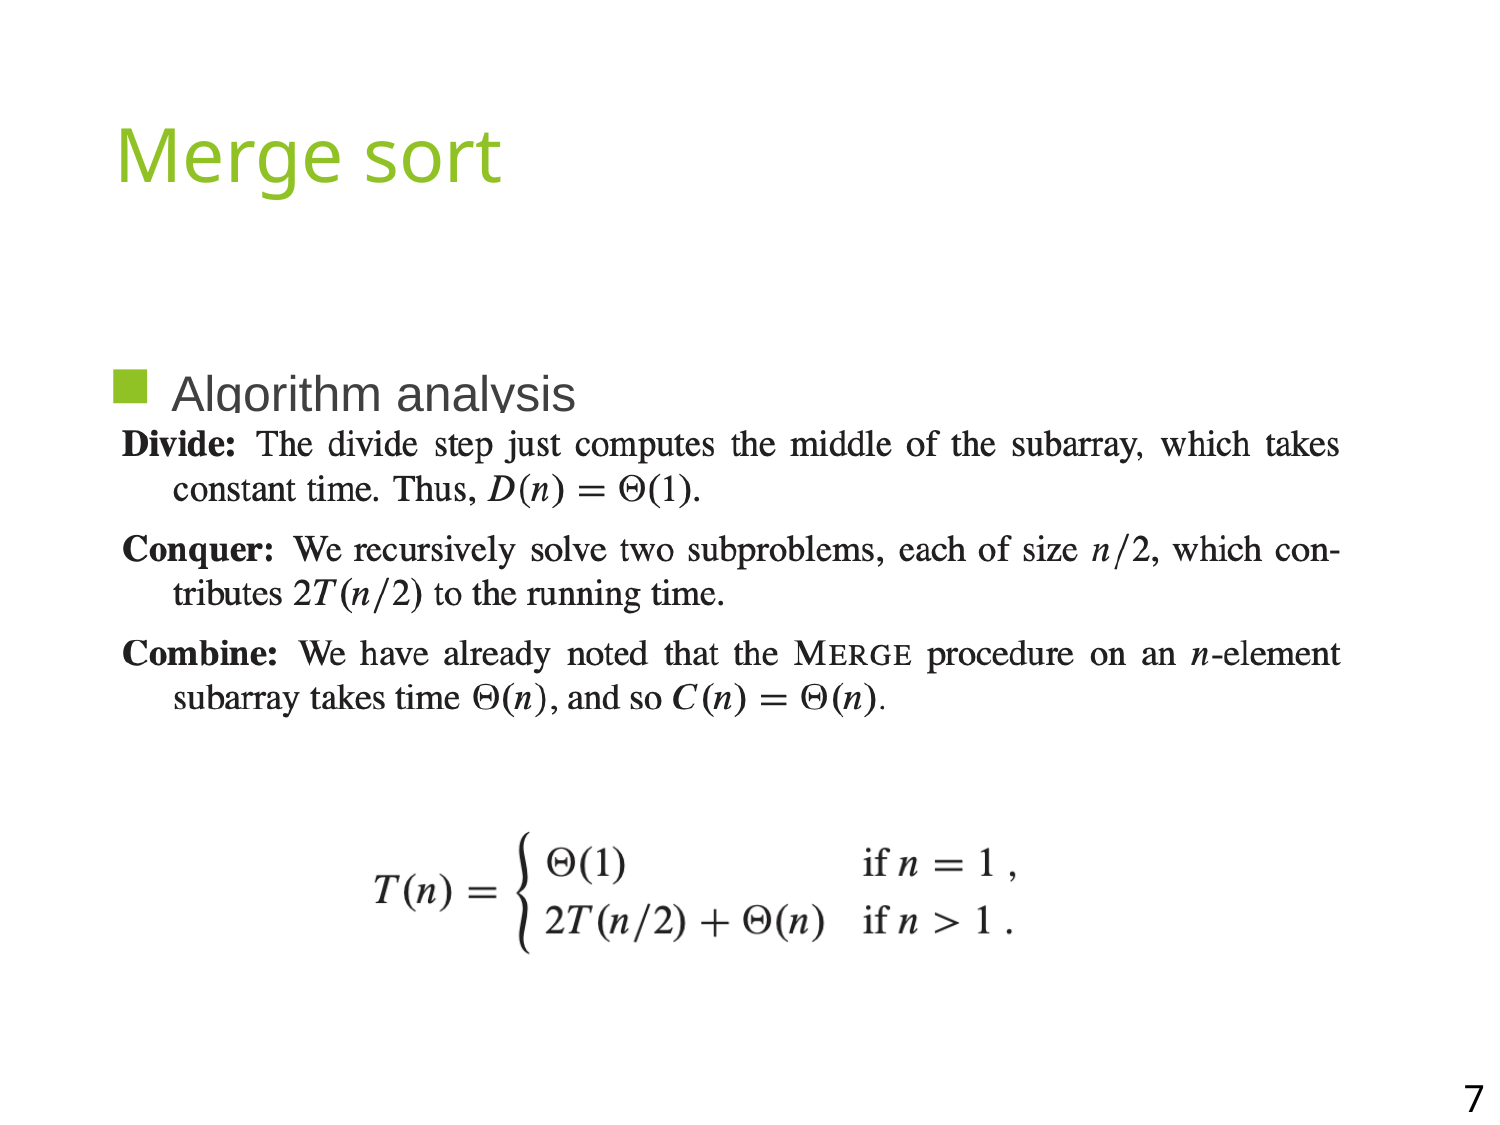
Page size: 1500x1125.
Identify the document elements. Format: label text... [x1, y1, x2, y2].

picture [354, 809, 1058, 970]
picture [69, 401, 1344, 722]
title Merge sort [99, 99, 1436, 220]
list Algorithm analysis [99, 354, 1436, 992]
